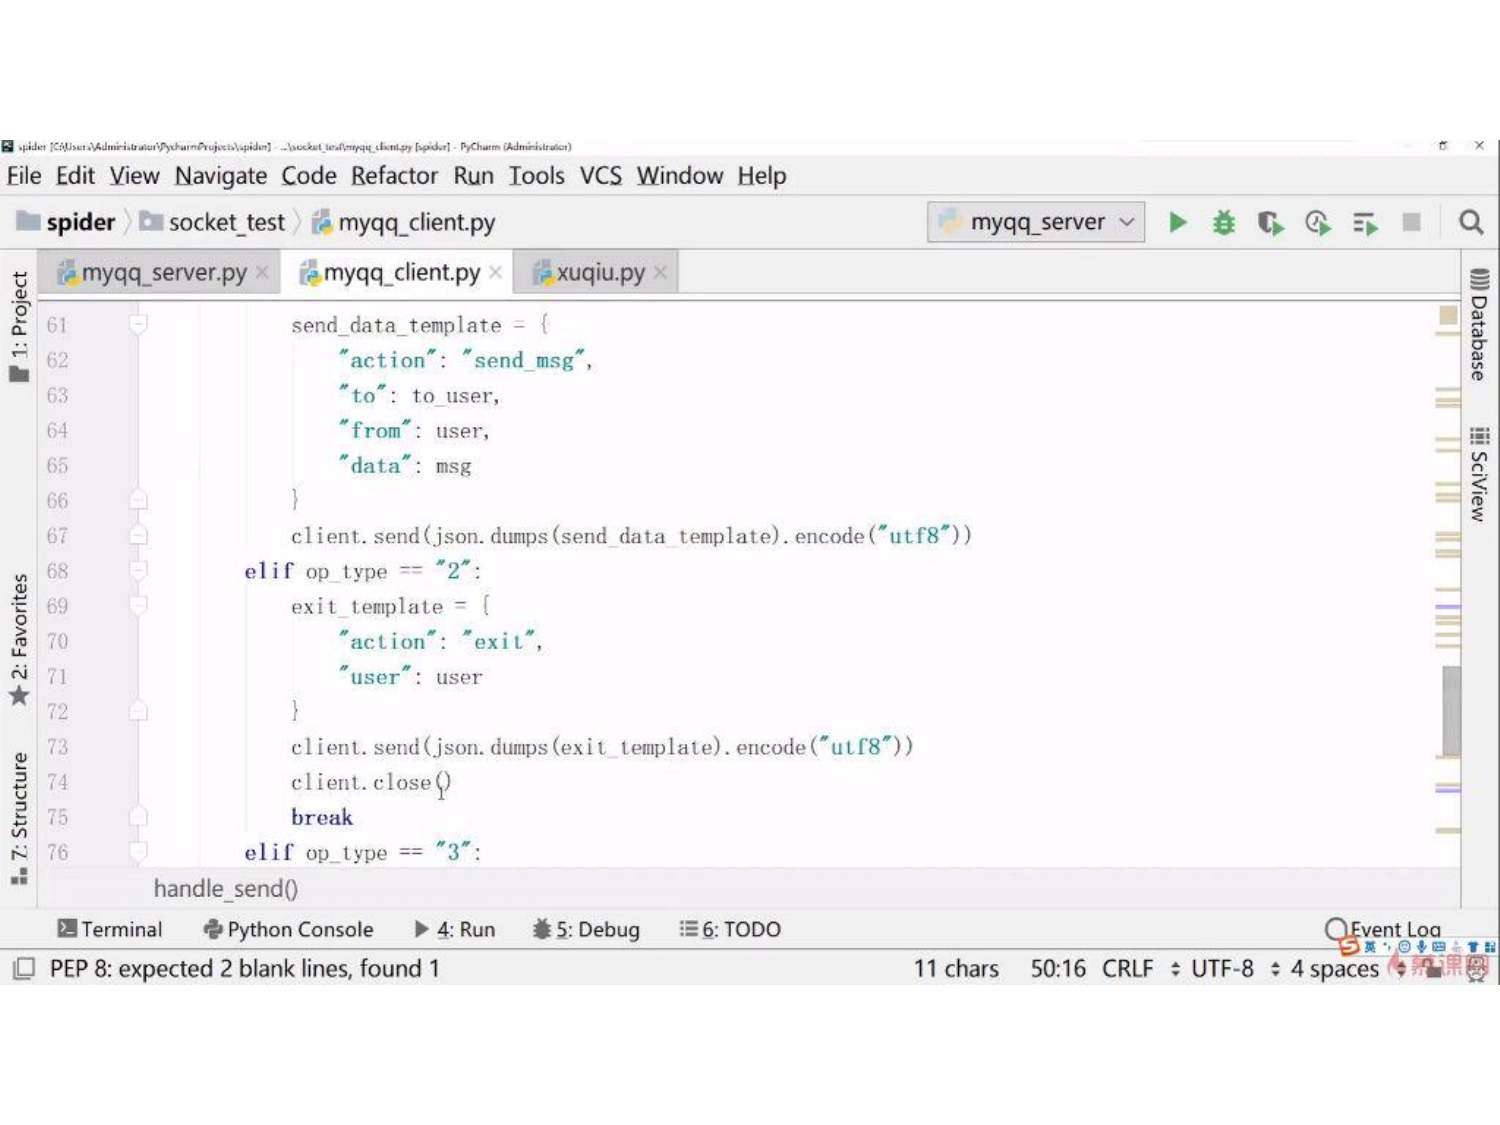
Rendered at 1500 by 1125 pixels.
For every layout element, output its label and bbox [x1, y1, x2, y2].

picture [0, 140, 1500, 985]
